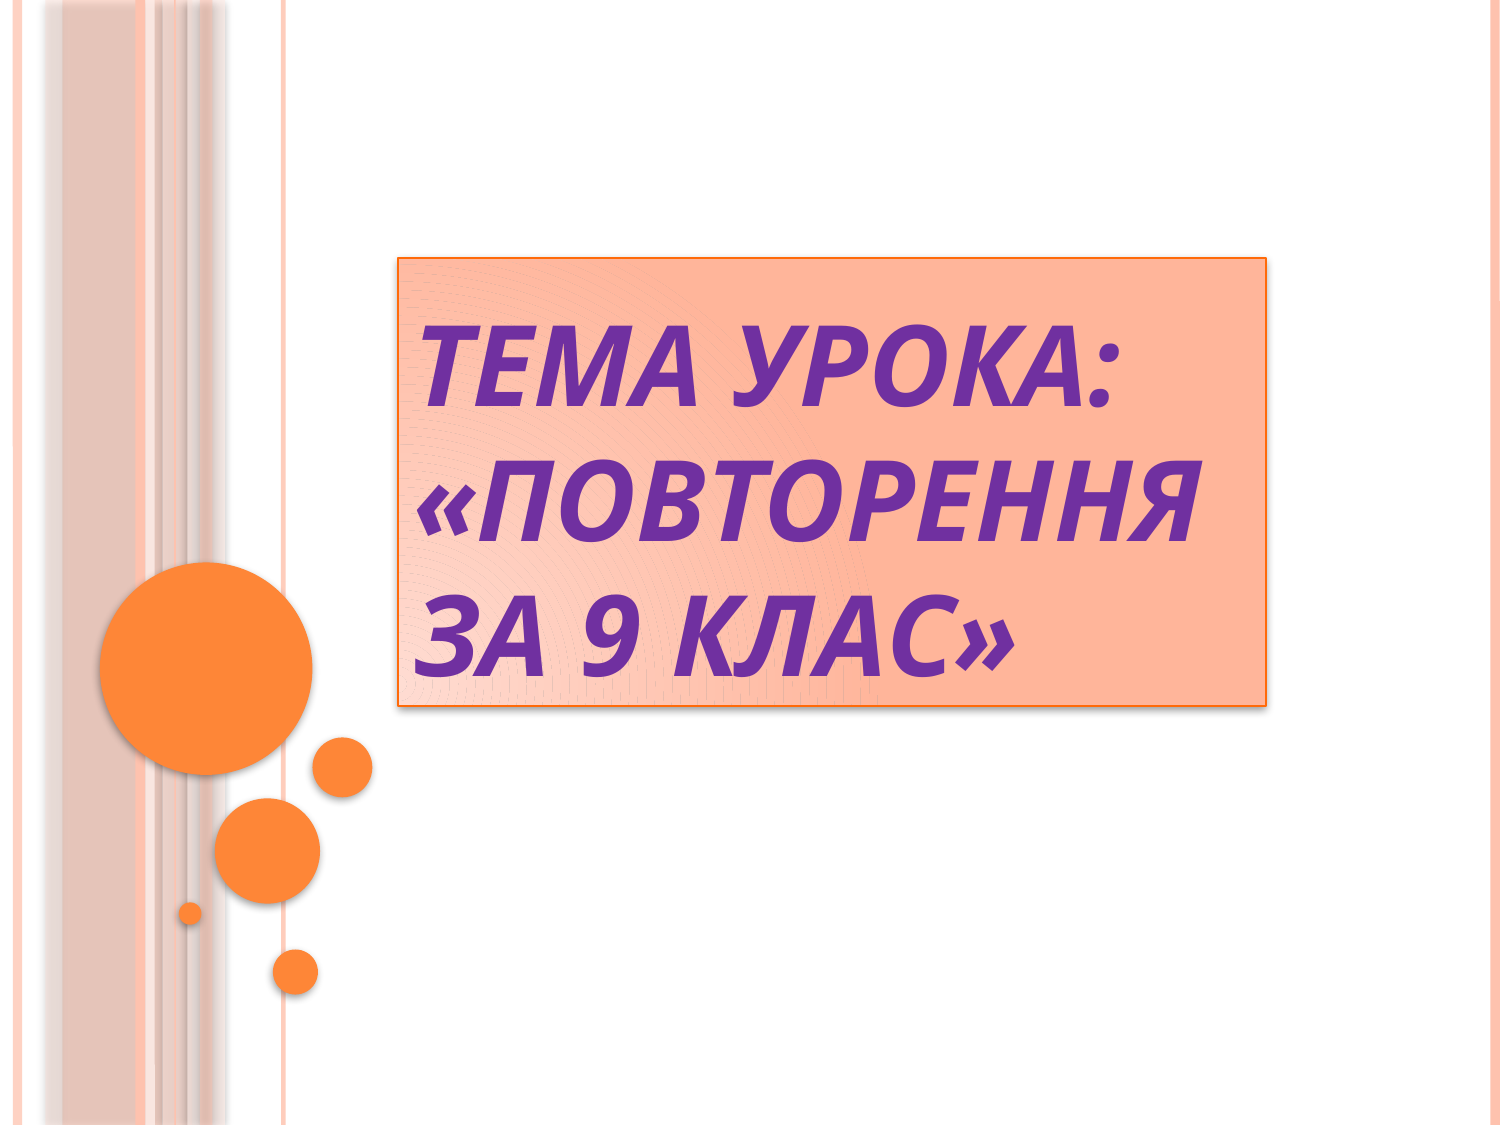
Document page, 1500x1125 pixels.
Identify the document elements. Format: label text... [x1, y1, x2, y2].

title Тема урока: «Повторення за 9 клас» [397, 257, 1267, 707]
